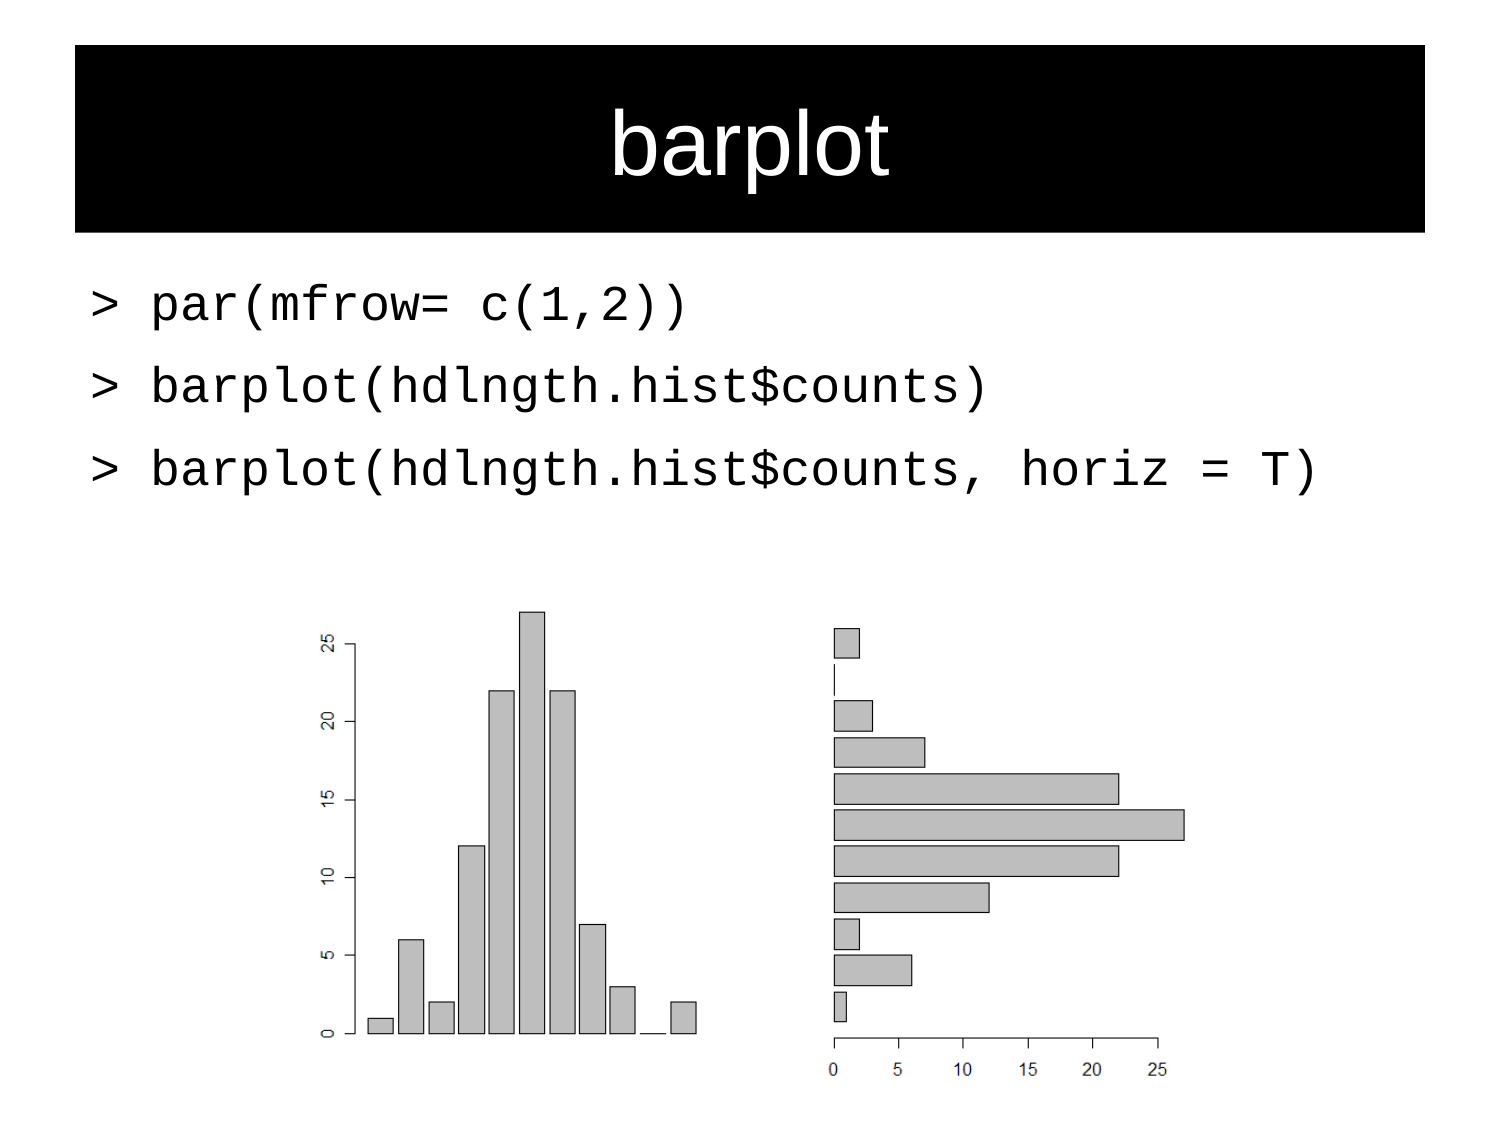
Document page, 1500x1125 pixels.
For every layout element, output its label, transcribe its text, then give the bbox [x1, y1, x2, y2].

picture [274, 532, 1226, 1125]
list > par(mfrow= c(1,2)) > barplot(hdlngth.hist$counts) > barplot(hdlngth.hist$counts, horiz = T) [74, 262, 1426, 1006]
title barplot [74, 44, 1426, 233]
